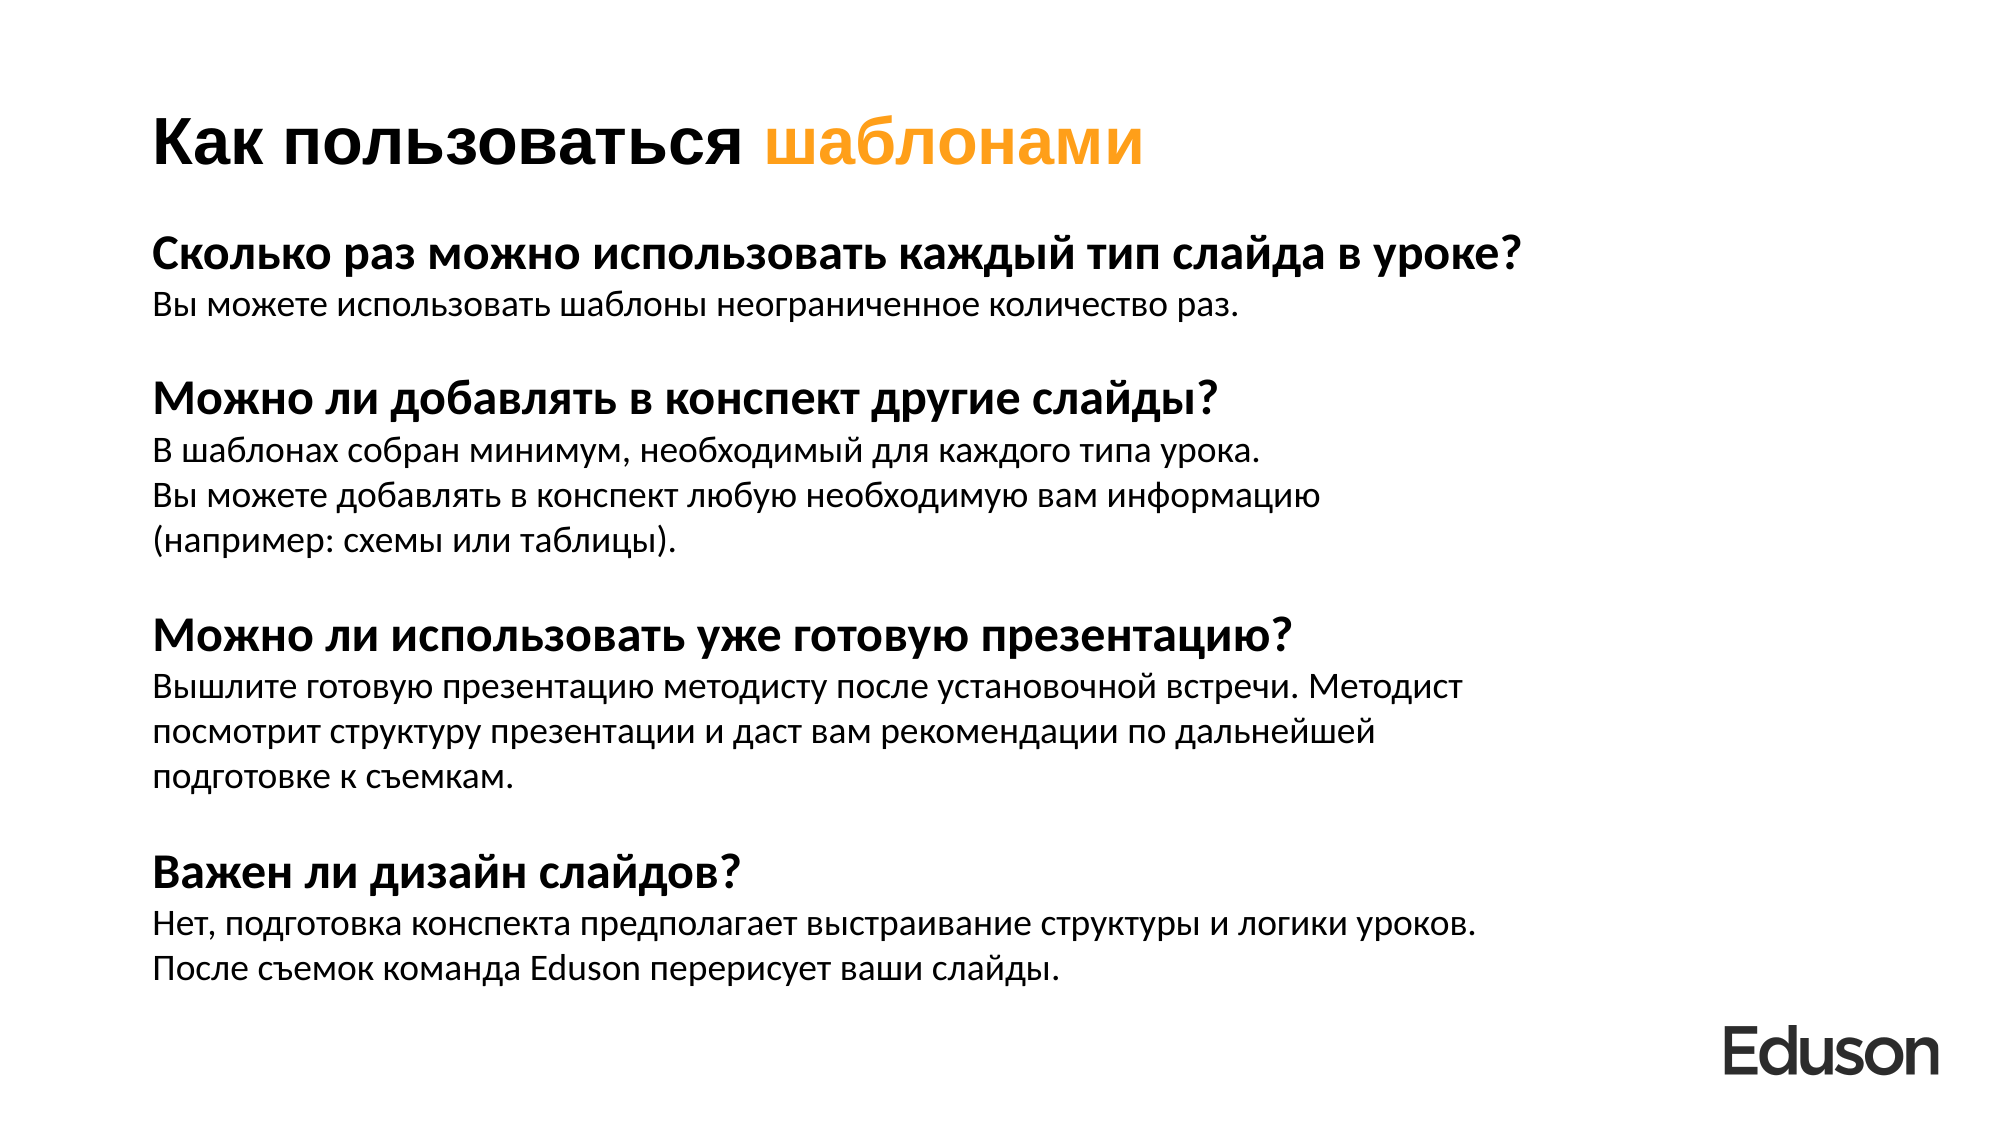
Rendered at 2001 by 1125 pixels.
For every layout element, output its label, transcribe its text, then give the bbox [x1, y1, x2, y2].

text_box Можно ли использовать уже готовую презентацию? Вышлите готовую презентацию методисту после установочной встречи. Методист посмотрит структуру презентации и даст вам рекомендации по дальнейшей подготовке к съемкам. [137, 594, 1544, 804]
text_box Сколько раз можно использовать каждый тип слайда в уроке? Вы можете использовать шаблоны неограниченное количество раз. [137, 211, 1544, 332]
text_box Важен ли дизайн слайдов? Нет, подготовка конспекта предполагает выстраивание структуры и логики уроков. После съемок команда Eduson перерисует ваши слайды. [137, 830, 1544, 996]
picture [1724, 1024, 1939, 1083]
text_box Можно ли добавлять в конспект другие слайды? В шаблонах собран минимум, необходимый для каждого типа урока. Вы можете добавлять в конспект любую необходимую вам информацию (например: схемы или таблицы). [137, 357, 1544, 568]
text_box Как пользоваться шаблонами [137, 99, 1863, 188]
